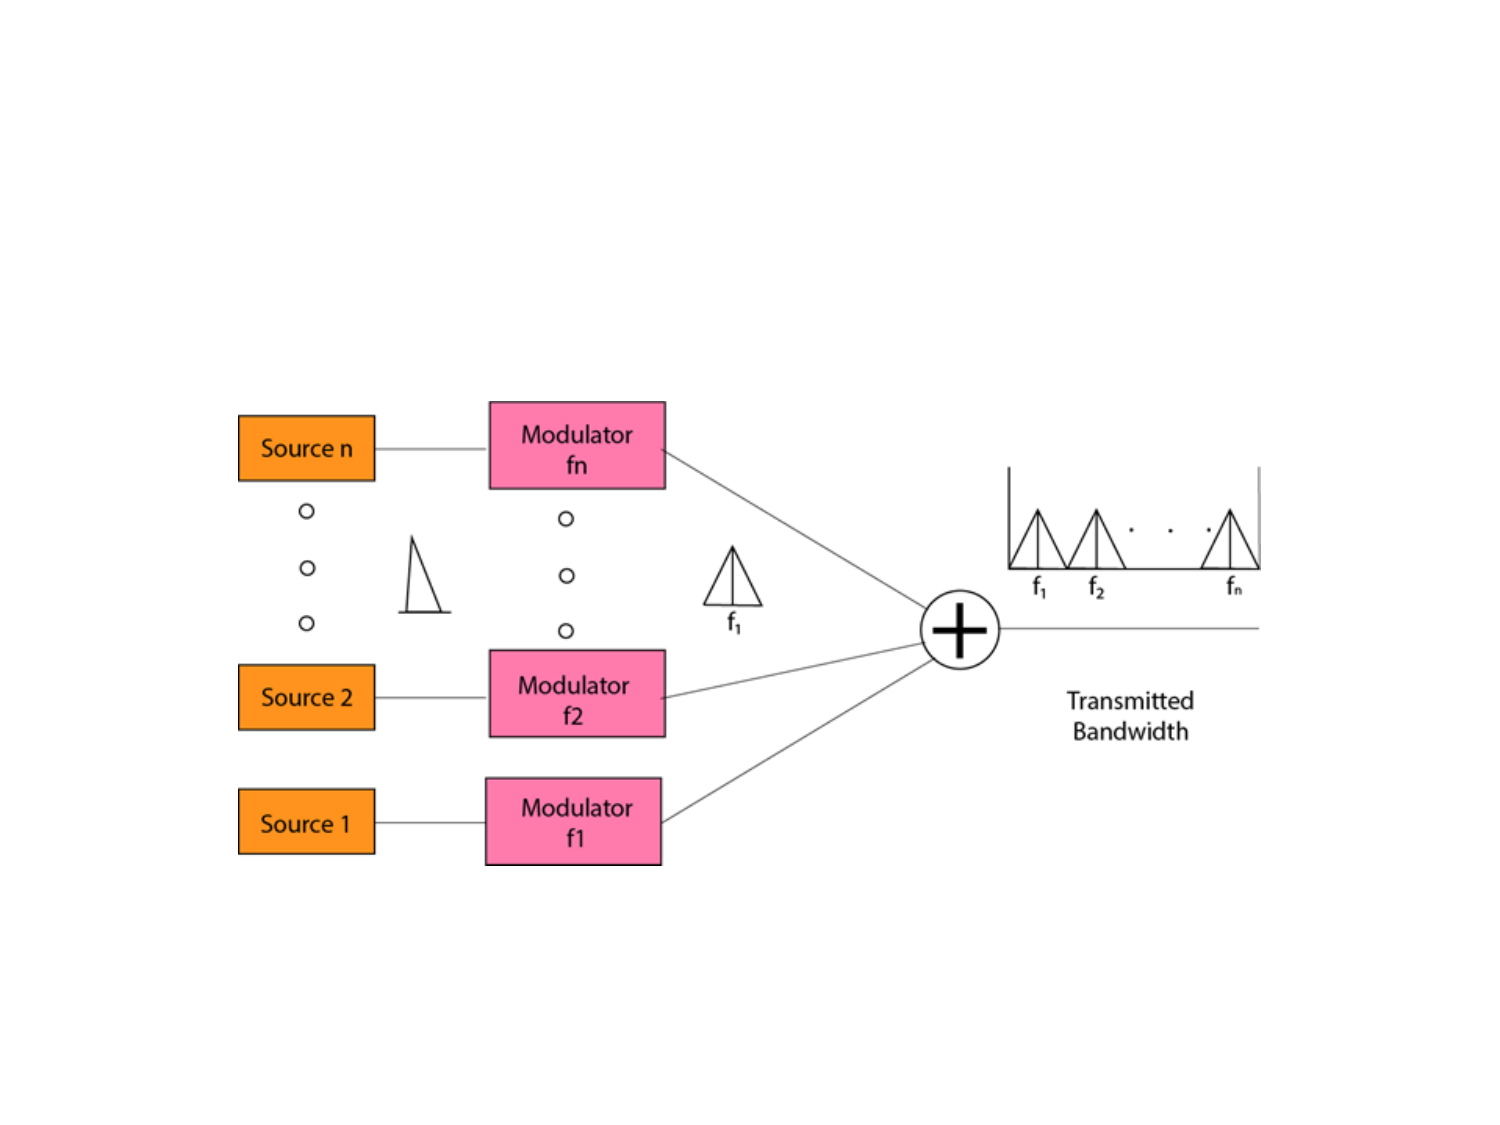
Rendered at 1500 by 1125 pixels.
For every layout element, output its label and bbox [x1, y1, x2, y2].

list [238, 401, 1261, 866]
